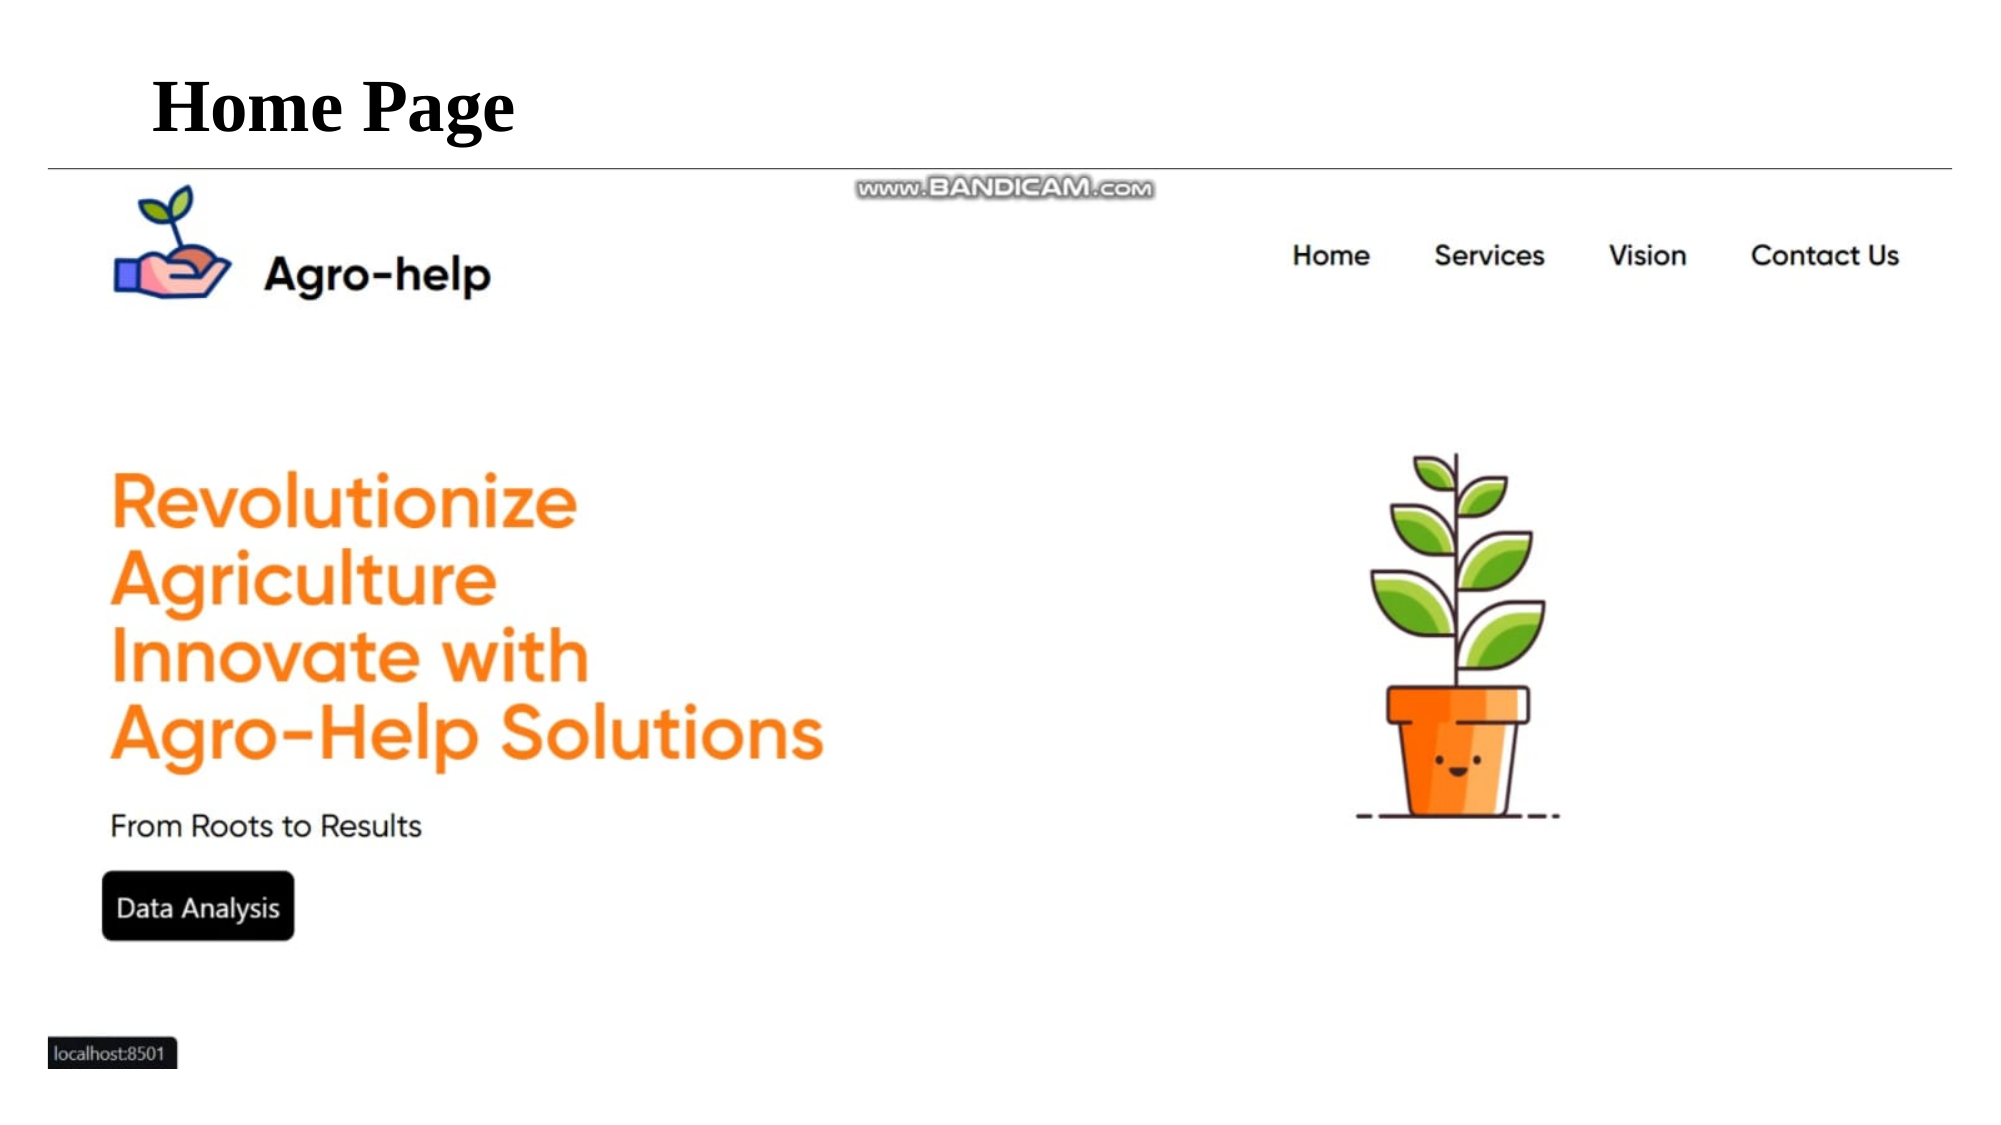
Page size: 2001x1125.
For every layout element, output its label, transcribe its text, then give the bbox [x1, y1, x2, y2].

picture [47, 168, 1953, 1069]
text_box Home Page [137, 59, 1863, 168]
